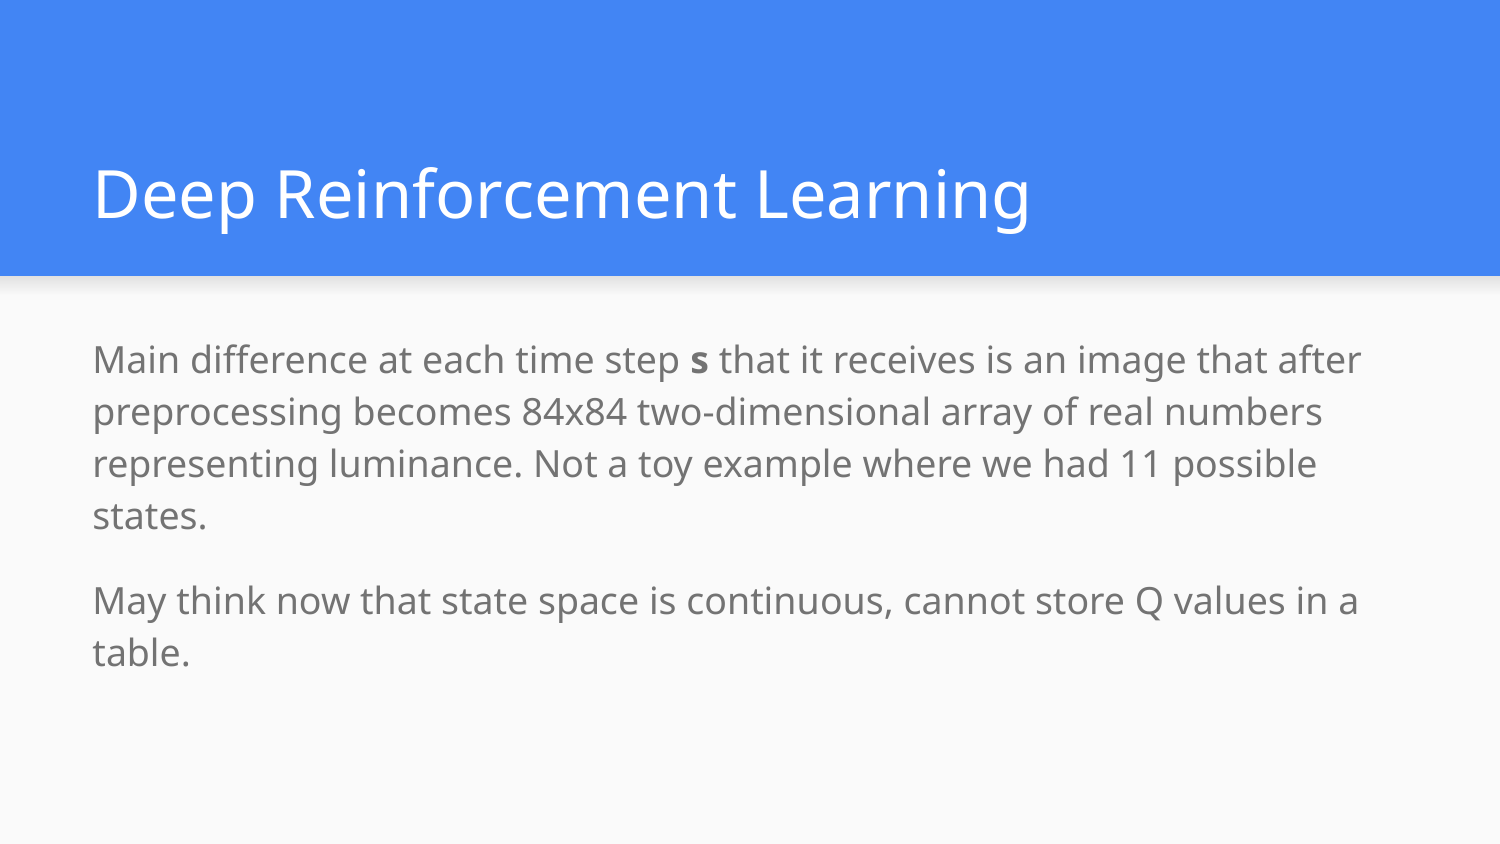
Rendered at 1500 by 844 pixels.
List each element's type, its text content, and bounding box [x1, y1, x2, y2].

title Deep Reinforcement Learning [77, 121, 1427, 248]
list Main difference at each time step s that it receives is an image that after preprocessing becomes 84x84 two-dimensional array of real numbers representing luminance. Not a toy example where we had 11 possible states. May think now that state space is continuous, cannot store Q values in a table. [77, 314, 1427, 760]
